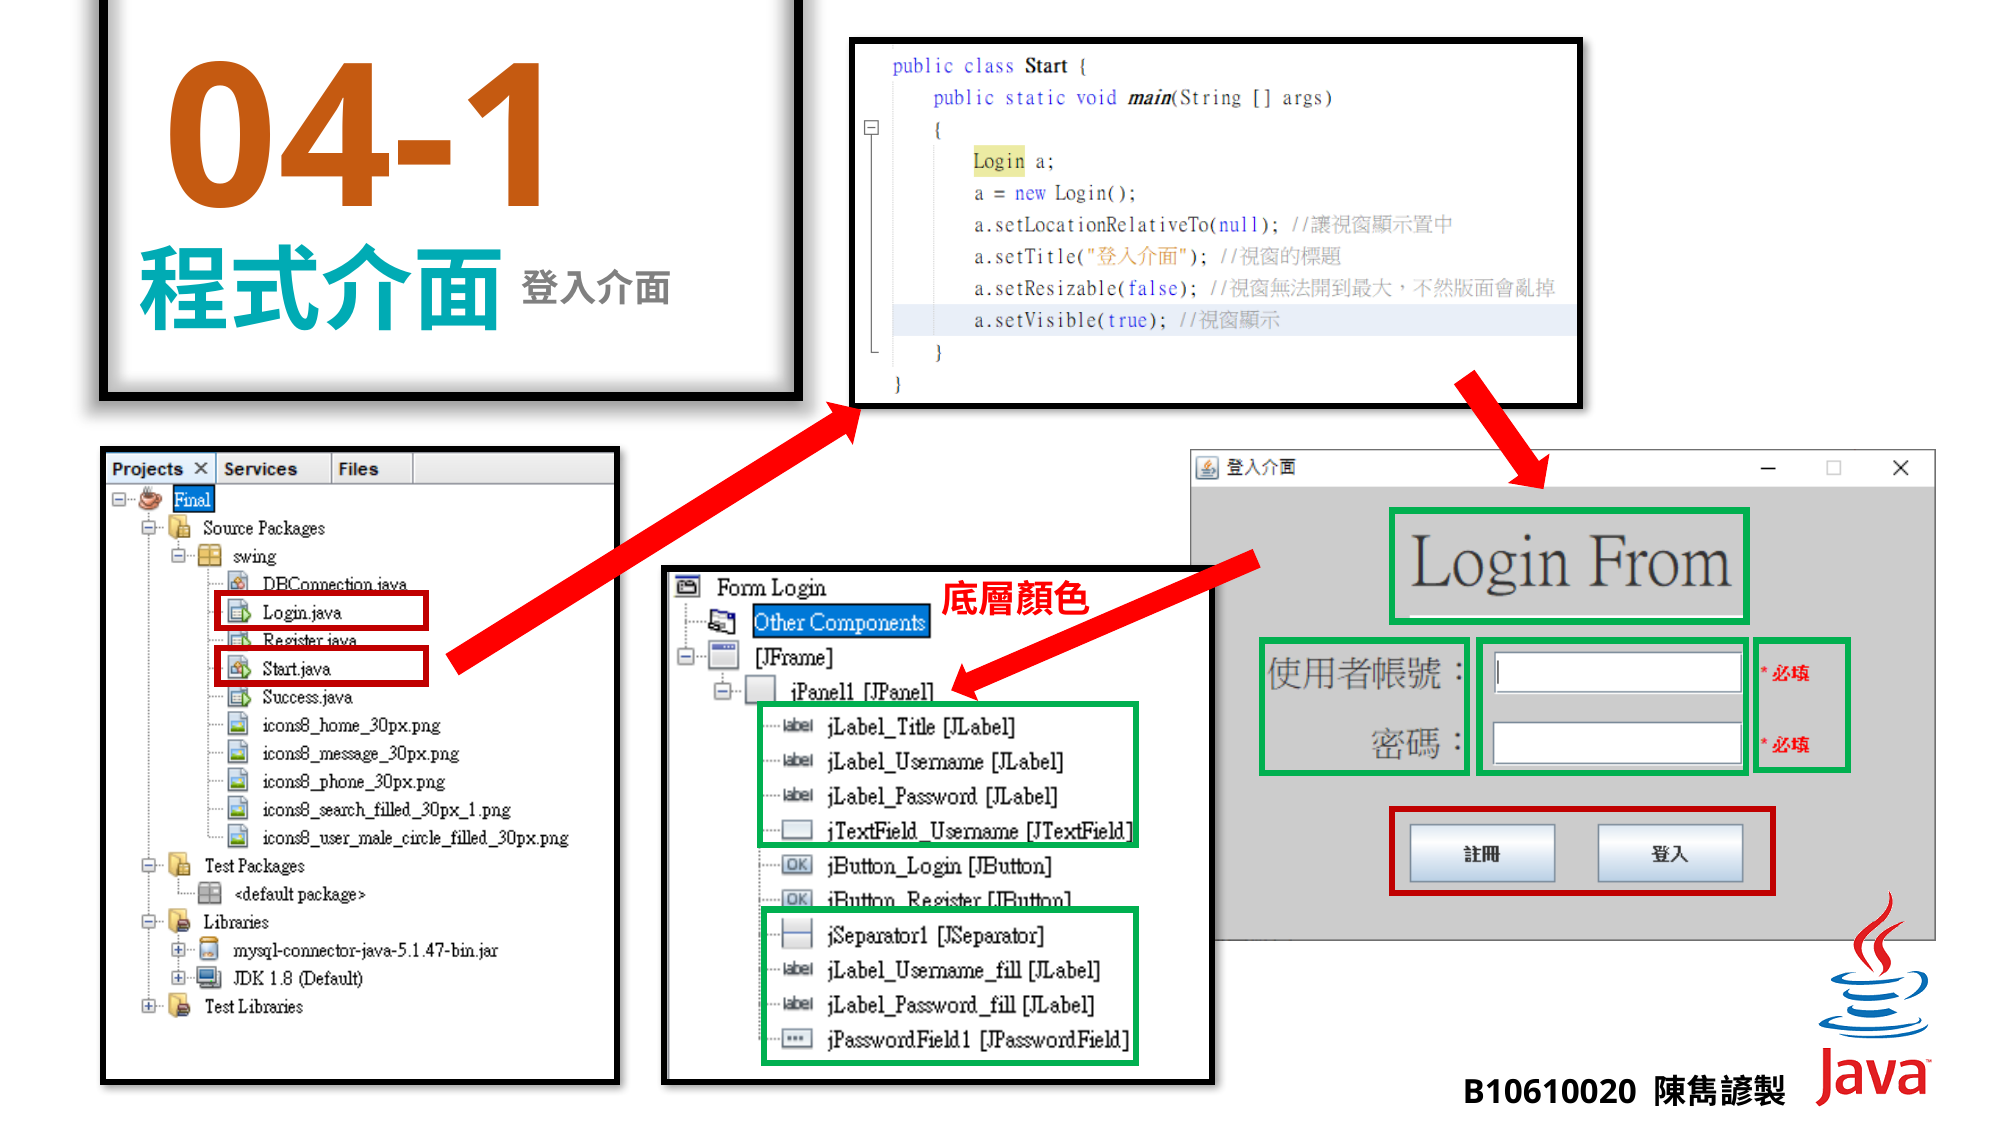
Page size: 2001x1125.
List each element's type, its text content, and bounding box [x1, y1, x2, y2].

text_box 程式介面 [123, 223, 521, 348]
text_box [1467, 403, 1531, 449]
picture [854, 43, 1577, 403]
text_box [614, 401, 861, 579]
text_box 底層顏色 [926, 567, 1134, 571]
text_box 登入介面 [506, 256, 799, 316]
picture [106, 452, 614, 1079]
text_box [103, 0, 799, 398]
text_box B10610020 陳雋諺製 [1447, 1062, 1746, 1118]
picture [666, 449, 2000, 1125]
text_box 04-1 [148, 0, 587, 254]
